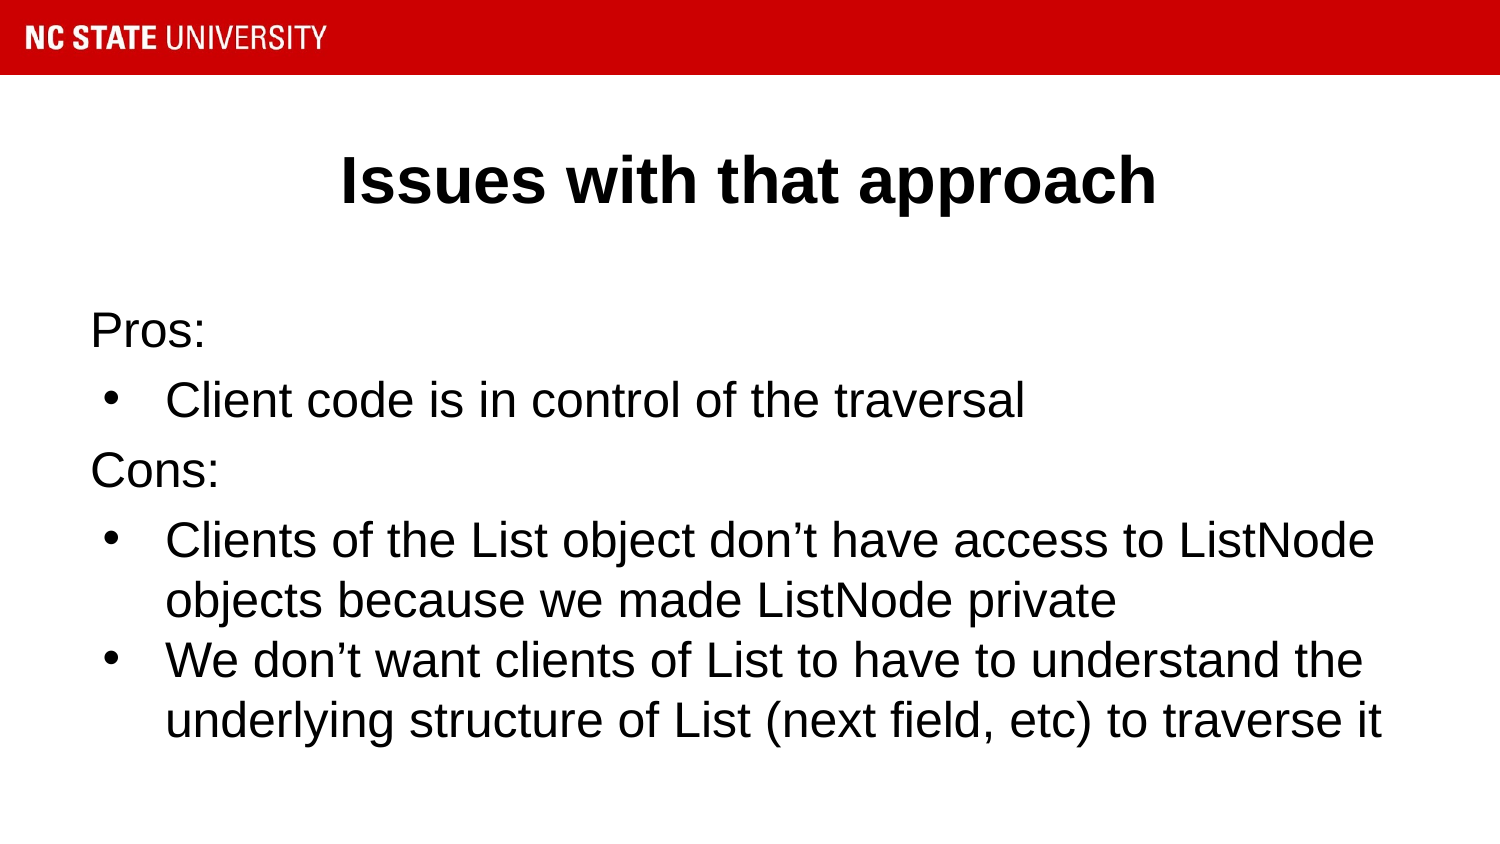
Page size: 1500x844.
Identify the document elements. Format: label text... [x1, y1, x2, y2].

list Pros: Client code is in control of the traversal Cons: Clients of the List object don’t have access to ListNode objects because we made ListNode private We don’t want clients of List to have to understand the underlying structure of List (next field, etc) to traverse it [75, 282, 1425, 665]
picture [0, 0, 1500, 75]
title Issues with that approach [75, 110, 1425, 243]
